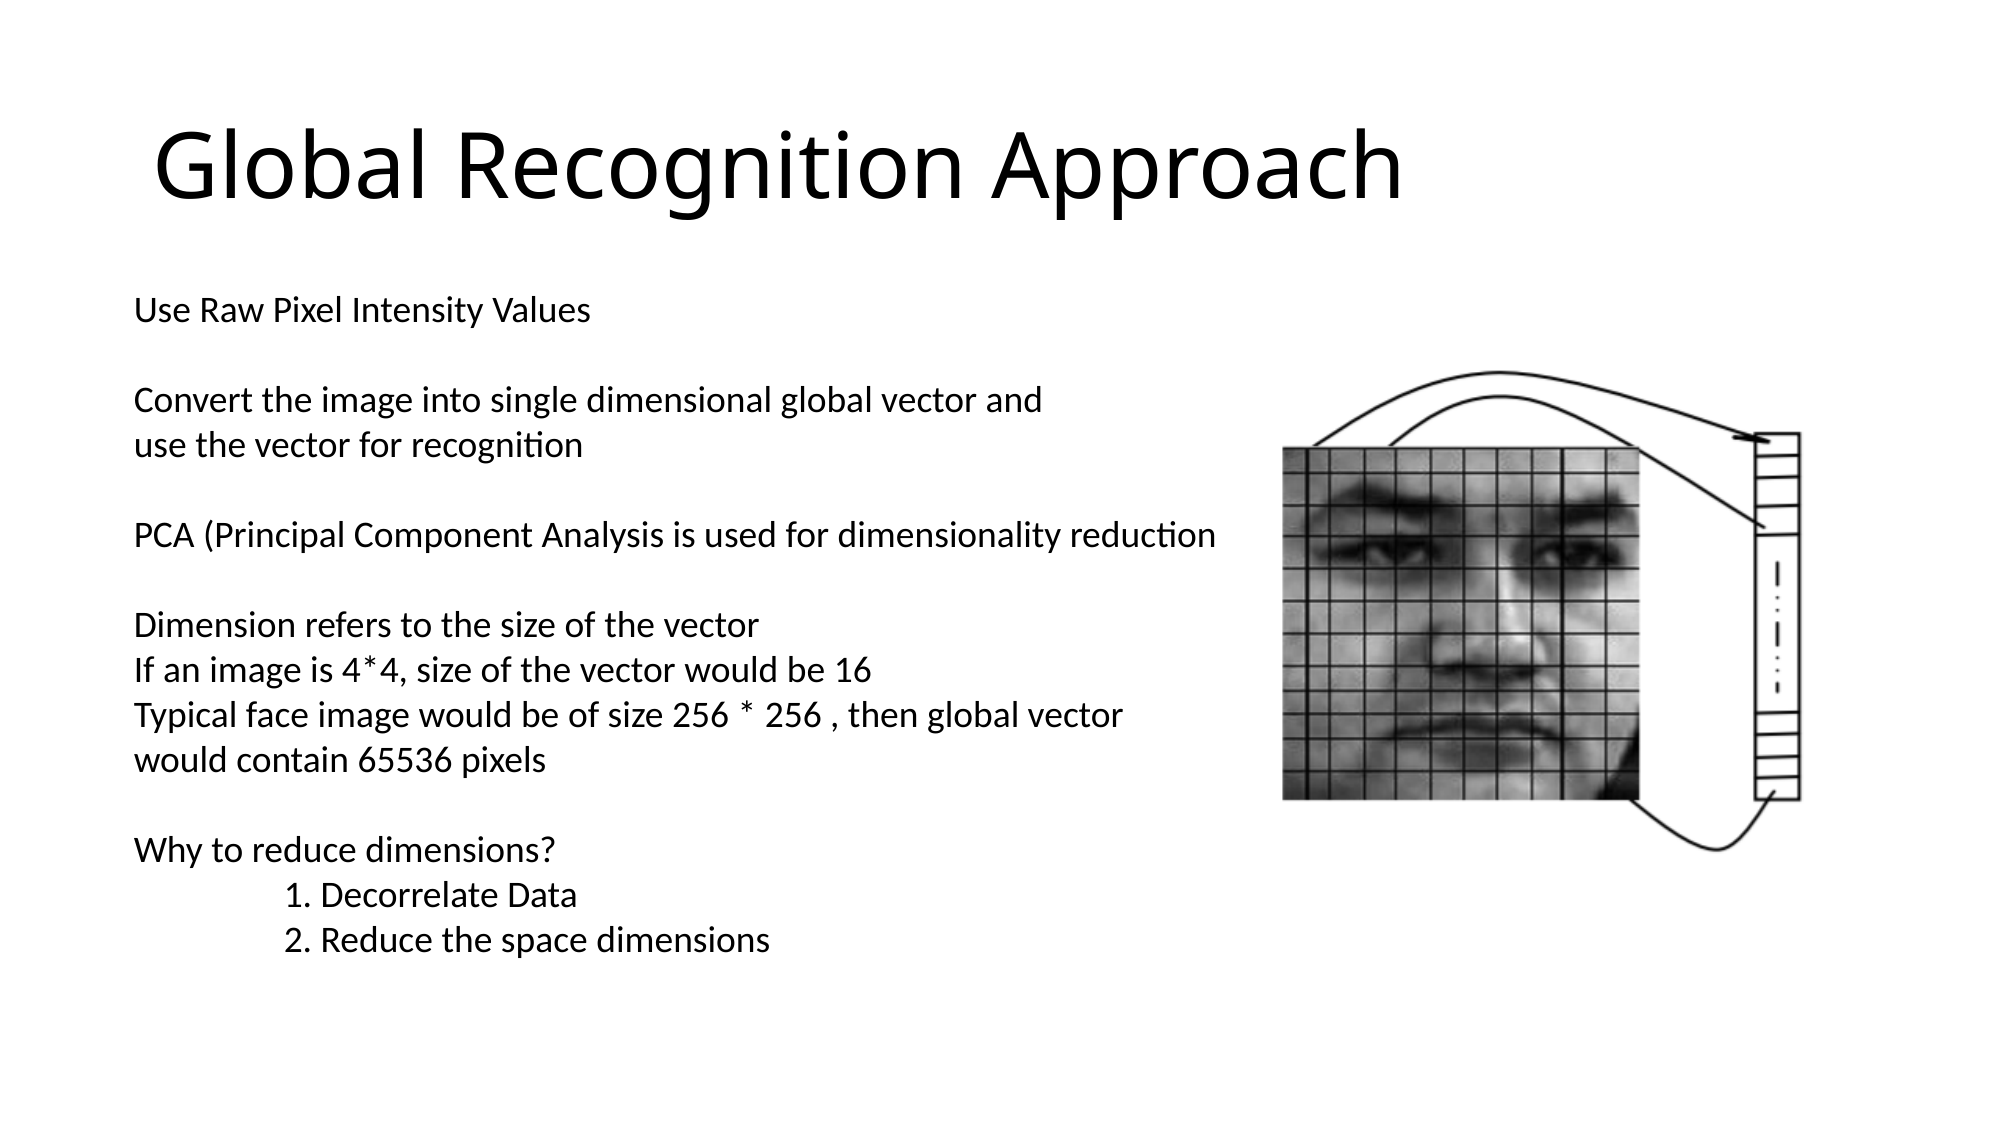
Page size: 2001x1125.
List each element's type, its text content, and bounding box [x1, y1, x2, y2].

title Global Recognition Approach [137, 59, 1863, 278]
text_box Use Raw Pixel Intensity Values Convert the image into single dimensional global vector and use the vector for recognition PCA (Principal Component Analysis is used for dimensionality reduction Dimension refers to the size of the vector If an image is 4*4, size of the vector would be 16 Typical face image would be of size 256 * 256 , then global vector would contain 65536 pixels Why to reduce dimensions? 1. Decorrelate Data 2. Reduce the space dimensions [118, 277, 1233, 1012]
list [1192, 335, 1863, 888]
